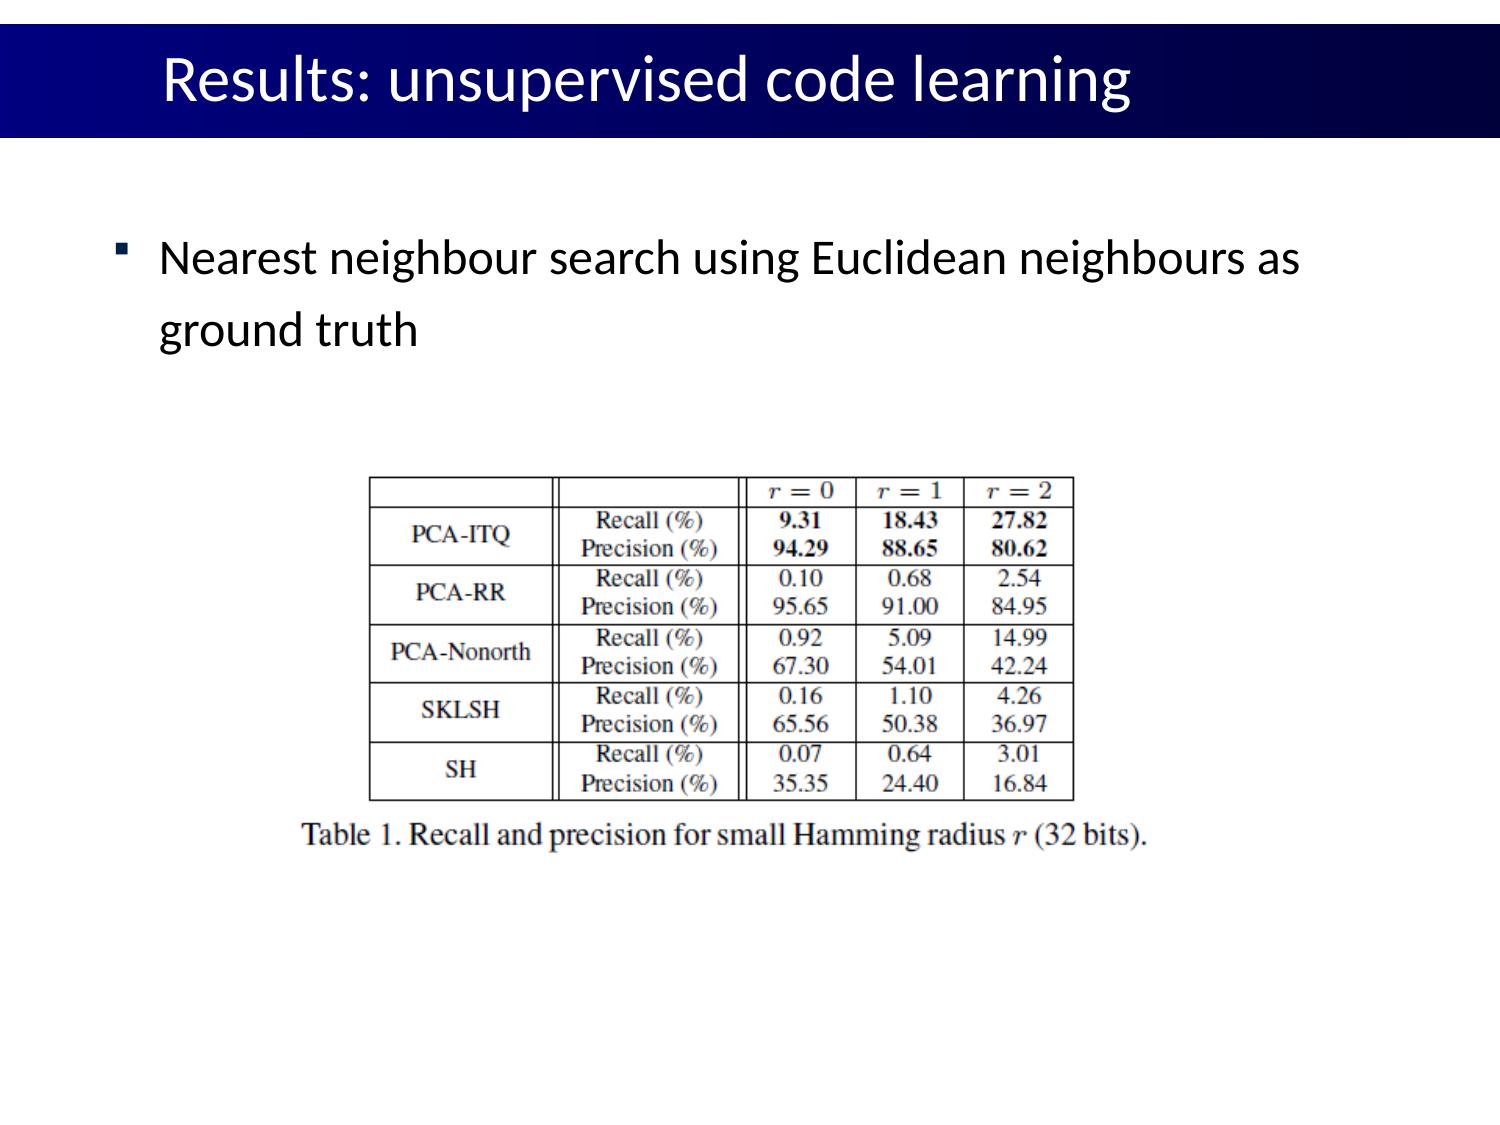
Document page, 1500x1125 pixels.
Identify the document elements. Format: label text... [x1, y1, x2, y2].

list Nearest neighbour search using Euclidean neighbours as ground truth [112, 212, 1388, 924]
picture [277, 444, 1163, 864]
title Results: unsupervised code learning [162, 37, 1388, 129]
